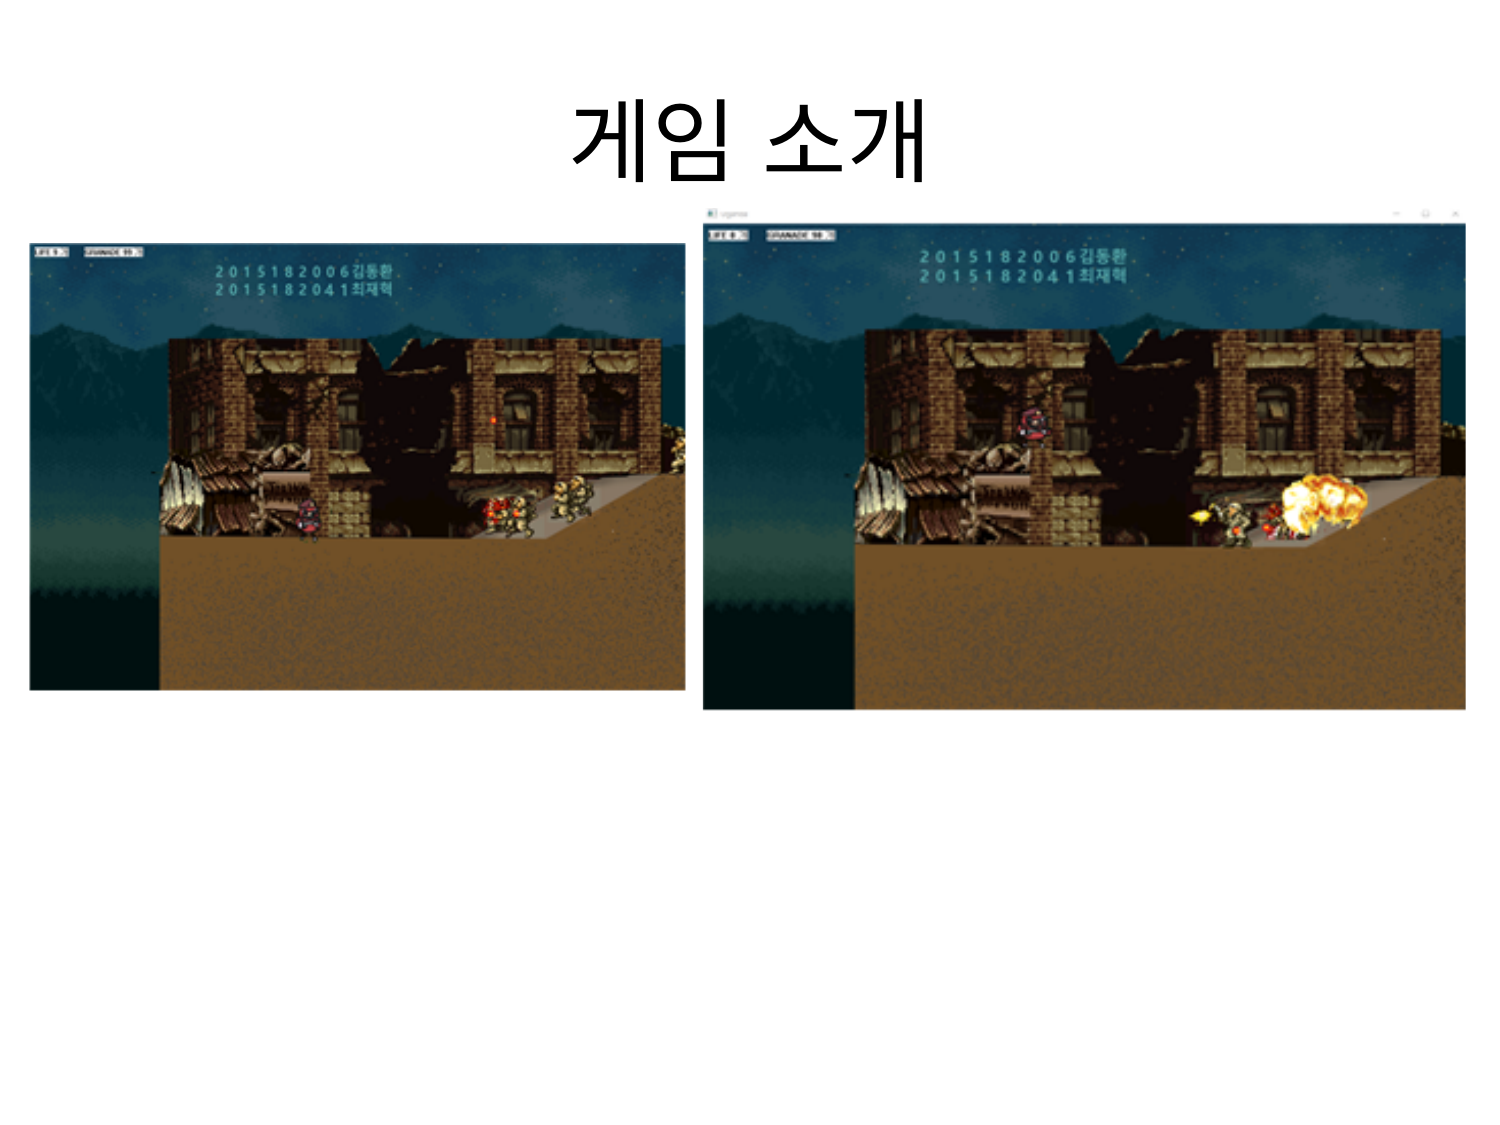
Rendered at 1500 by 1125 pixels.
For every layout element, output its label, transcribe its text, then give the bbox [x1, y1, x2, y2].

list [29, 243, 690, 693]
title 게임 소개 [75, 45, 1425, 233]
picture [702, 207, 1467, 713]
